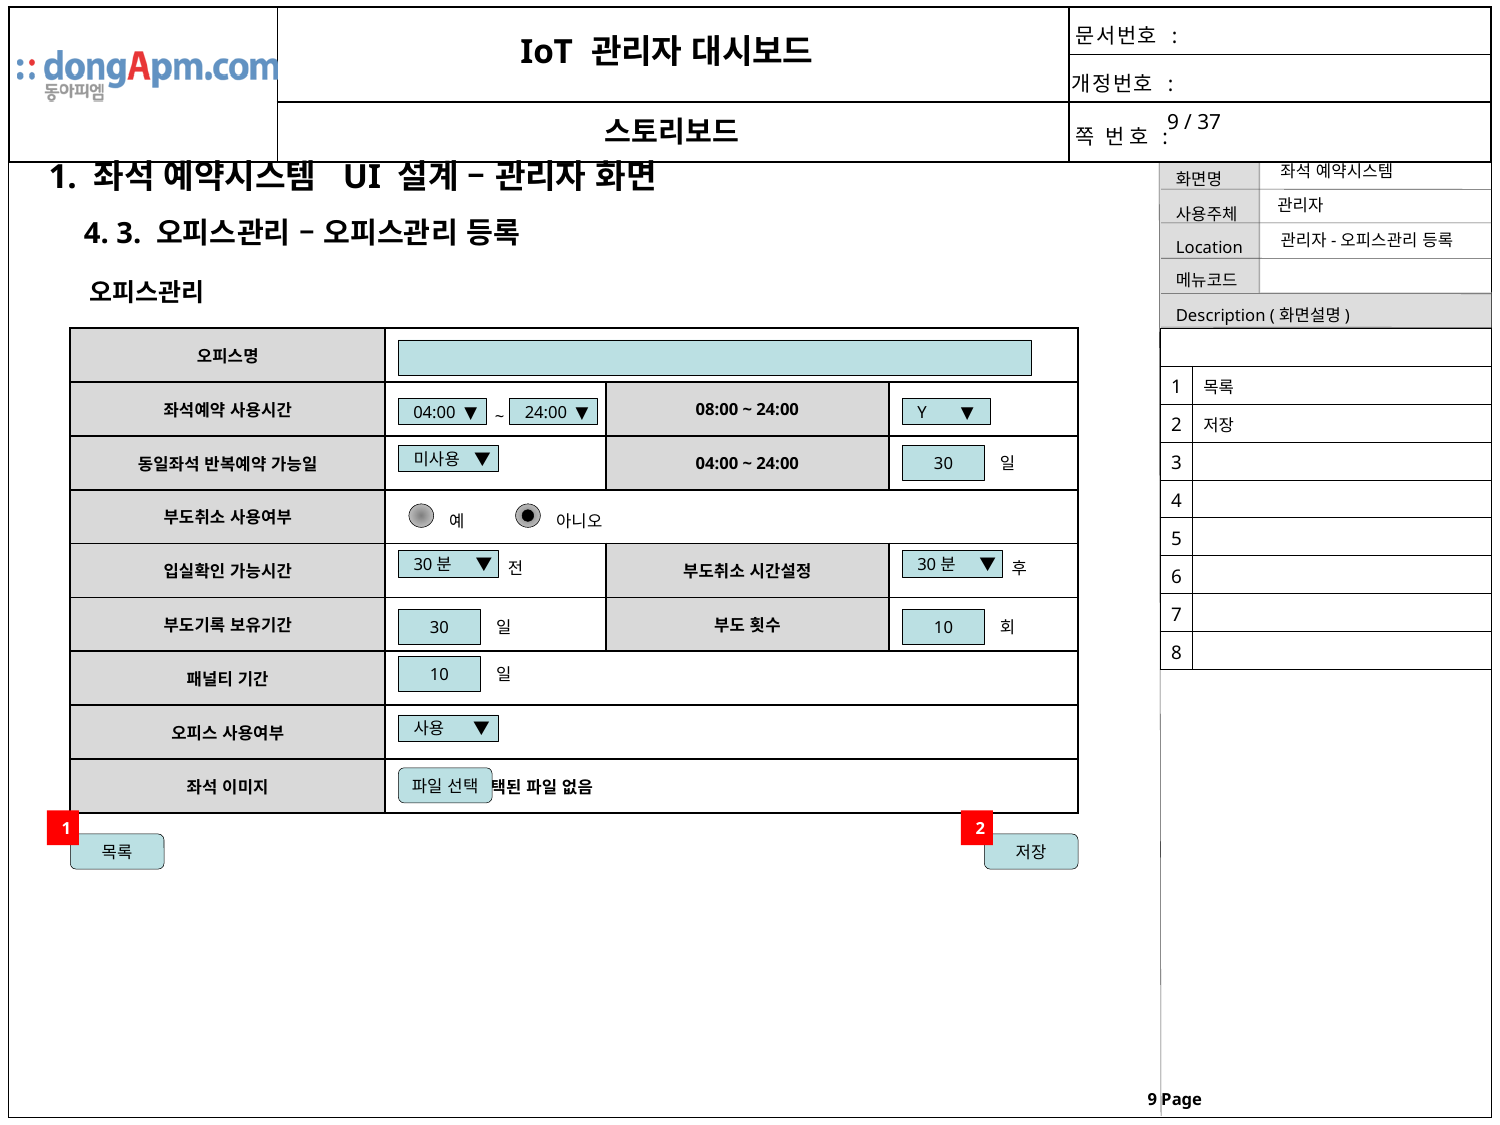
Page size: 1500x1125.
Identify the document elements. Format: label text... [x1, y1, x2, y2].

text_box 아니오 [541, 503, 618, 539]
text_box 30 [902, 445, 985, 481]
text_box 관리자-오피스관리 등록 [1265, 222, 1469, 258]
table_cell 1 [1161, 367, 1192, 404]
table_cell [890, 437, 1077, 489]
table_cell [1193, 443, 1491, 480]
table_cell [1193, 556, 1491, 593]
table_cell [386, 544, 605, 597]
table_cell 저장 [1193, 405, 1491, 442]
table_cell 동일좌석 반복예약 가능일 [71, 437, 384, 489]
table_cell 목록 [1193, 367, 1491, 404]
picture [17, 50, 278, 102]
table_cell 부도기록 보유기간 [71, 598, 384, 650]
table_cell 좌석예약 사용시간 [71, 383, 384, 435]
table_cell 4 [1161, 481, 1192, 517]
text_box [398, 339, 1032, 375]
text_box 일 [481, 656, 527, 691]
table_cell [1193, 594, 1491, 631]
table_header 오피스명 [71, 329, 384, 381]
text_box 30분 ▼ [902, 550, 996, 578]
table_cell 부도취소 시간설정 [607, 544, 888, 597]
text_box 4. 3. 오피스관리 – 오피스관리 등록 [69, 207, 536, 257]
text_box [522, 509, 534, 522]
table_cell 부도 횟수 [607, 598, 888, 650]
table_cell [386, 652, 1077, 704]
table_cell 입실확인 가능시간 [71, 544, 384, 597]
text_box 일 [985, 445, 1031, 480]
text_box 1. 좌석 예약시스템 UI 설계 – 관리자 화면 [33, 148, 673, 203]
table_cell [890, 598, 1077, 650]
table_cell 5 [1161, 518, 1192, 555]
text_box 회 [985, 609, 1031, 644]
text_box 예 [434, 503, 480, 539]
text_box Y ▼ [902, 398, 991, 425]
table_cell [386, 598, 605, 650]
text_box 사용 ▼ [398, 714, 499, 742]
text_box 저장 [984, 833, 1079, 870]
table_cell 6 [1161, 556, 1192, 593]
table_cell 패널티 기간 [71, 652, 384, 704]
table_cell [386, 383, 605, 435]
text_box 목록 [70, 833, 165, 870]
table_cell [1193, 481, 1491, 517]
table_header [1161, 329, 1491, 366]
table_cell 8 [1161, 632, 1192, 669]
text_box 전 [493, 550, 539, 586]
table_cell 3 [1161, 443, 1192, 480]
table_cell 04:00 ~ 24:00 [607, 437, 888, 489]
text_box 파일 선택 [398, 767, 493, 803]
table_cell 7 [1161, 594, 1192, 631]
table_header [386, 329, 1077, 381]
text_box 04:00 ▼ [398, 398, 479, 425]
text_box 2 [960, 810, 993, 846]
table_cell [1193, 518, 1491, 555]
table_cell [890, 383, 1077, 435]
table_cell 좌석 이미지 [71, 760, 384, 812]
table_cell 08:00 ~ 24:00 [607, 383, 888, 435]
text_box 24:00 ▼ [520, 398, 598, 425]
table_cell 선택된 파일 없음 [386, 760, 1077, 812]
text_box ~ [479, 398, 520, 434]
table_cell [1193, 632, 1491, 669]
table_cell [890, 544, 1077, 597]
text_box 30분 ▼ [398, 550, 493, 578]
text_box 1 [46, 810, 79, 846]
text_box 10 [398, 656, 481, 692]
text_box [515, 503, 541, 528]
text_box 좌석 예약시스템 [1265, 153, 1409, 189]
text_box 30 [398, 609, 481, 645]
table_cell [386, 706, 1077, 758]
text_box 오피스관리 [74, 269, 220, 315]
table_cell 2 [1161, 405, 1192, 442]
table_cell 부도취소 사용여부 [71, 491, 384, 543]
text_box 일 [481, 609, 527, 644]
table_cell [386, 491, 1077, 543]
table_cell 오피스 사용여부 [71, 706, 384, 758]
text_box 후 [996, 550, 1043, 586]
text_box [408, 503, 434, 528]
text_box 관리자 [1262, 187, 1339, 223]
table_cell [386, 437, 605, 489]
text_box 10 [902, 609, 985, 645]
text_box 미사용 ▼ [398, 445, 499, 472]
